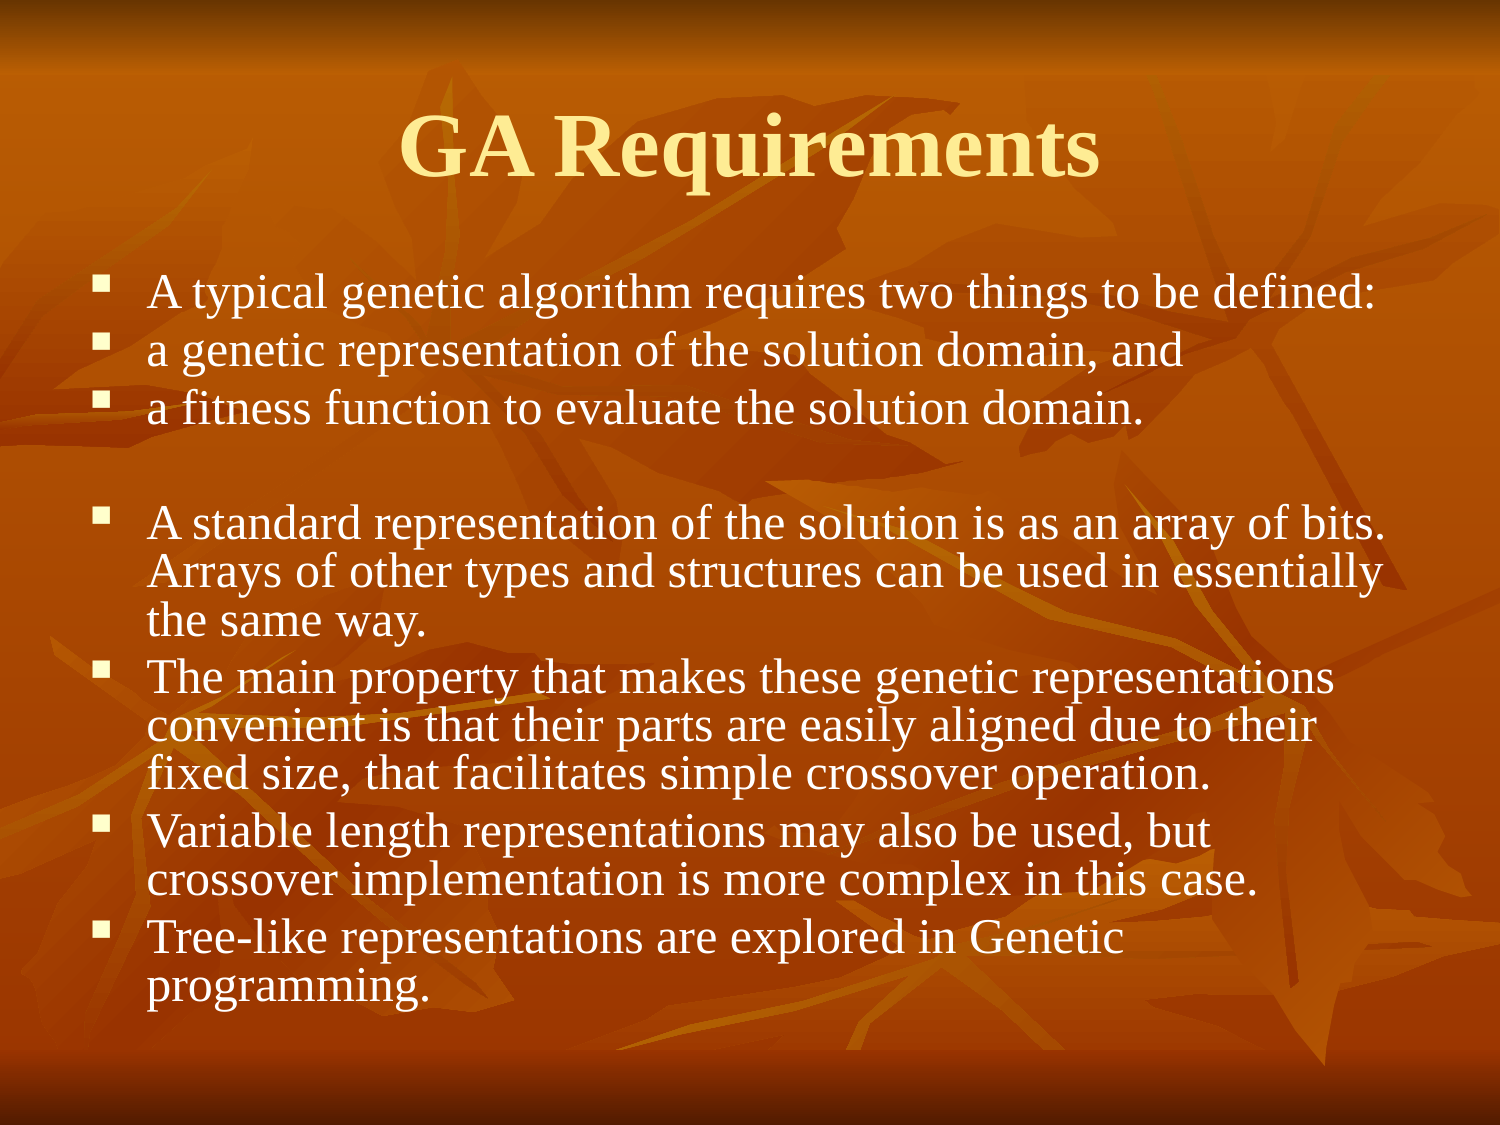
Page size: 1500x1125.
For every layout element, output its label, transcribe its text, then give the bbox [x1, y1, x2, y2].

title GA Requirements [74, 45, 1426, 234]
list A typical genetic algorithm requires two things to be defined: a genetic representation of the solution domain, and a fitness function to evaluate the solution domain. A standard representation of the solution is as an array of bits. Arrays of other types and structures can be used in essentially the same way. The main property that makes these genetic representations convenient is that their parts are easily aligned due to their fixed size, that facilitates simple crossover operation. Variable length representations may also be used, but crossover implementation is more complex in this case. Tree-like representations are explored in Genetic programming. [74, 262, 1426, 1063]
